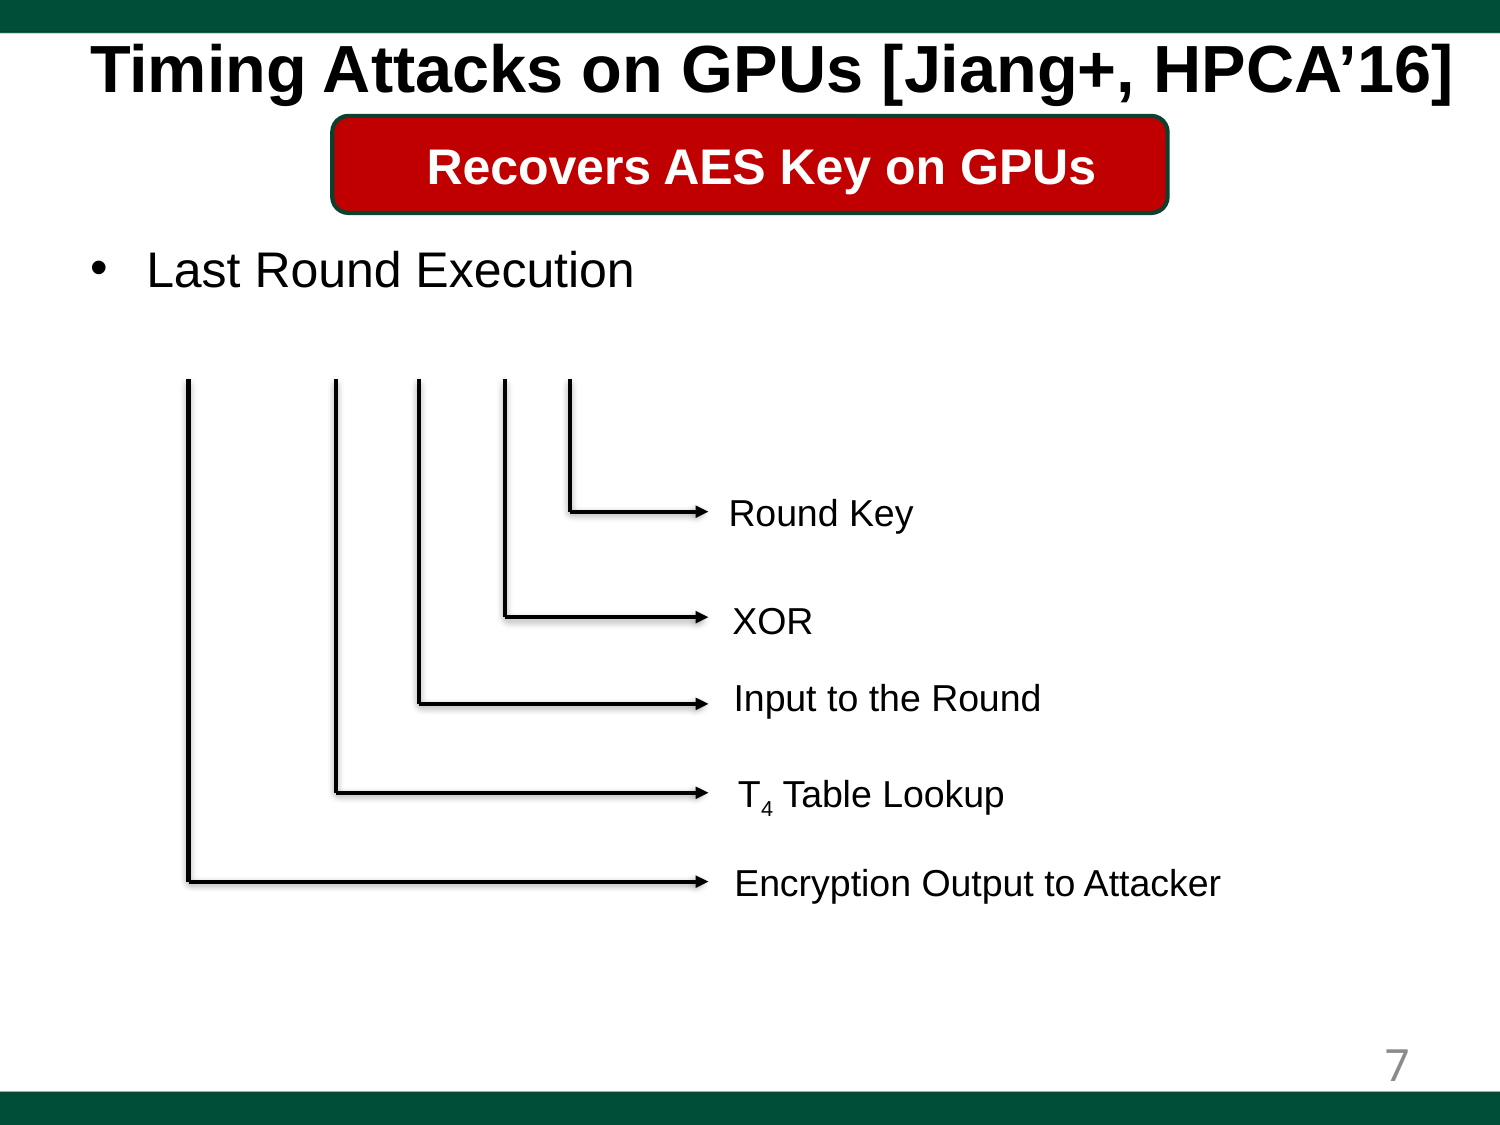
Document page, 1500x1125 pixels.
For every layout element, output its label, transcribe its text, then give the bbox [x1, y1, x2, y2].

text_box XOR [717, 589, 829, 650]
text_box Encryption Output to Attacker [719, 851, 1237, 912]
text_box T4 Table Lookup [723, 762, 1020, 829]
text_box Recovers AES Key on GPUs [330, 113, 1170, 216]
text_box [188, 378, 709, 882]
title Timing Attacks on GPUs [Jiang+, HPCA’16] [75, 0, 1477, 160]
text_box Input to the Round [718, 666, 1057, 727]
text_box Round Key [716, 481, 929, 542]
slide_number 7 [1074, 1033, 1425, 1094]
list Last Round Execution [75, 229, 1425, 1082]
picture [0, 0, 1500, 1125]
